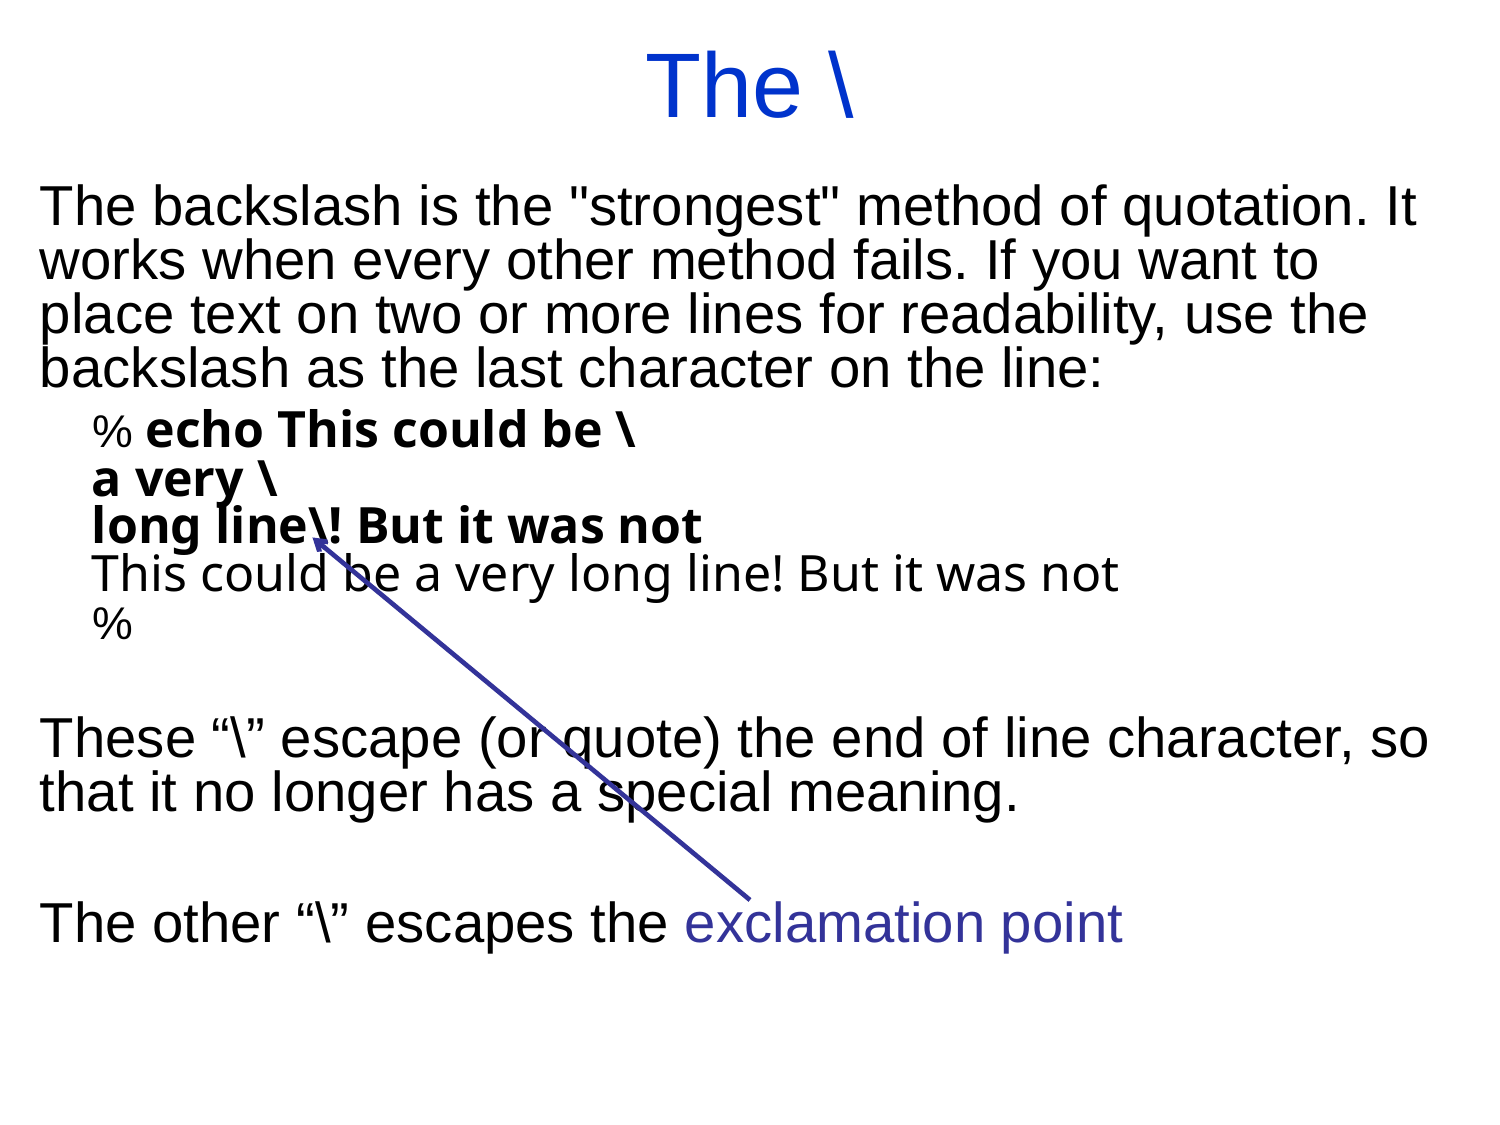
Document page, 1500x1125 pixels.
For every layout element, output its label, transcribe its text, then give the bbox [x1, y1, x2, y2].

list The backslash is the "strongest" method of quotation. It works when every other method fails. If you want to place text on two or more lines for readability, use the backslash as the last character on the line: % echo This could be \ a very \ long line\! But it was not This could be a very long line! But it was not % These “\” escape (or quote) the end of line character, so that it no longer has a special meaning. The other “\” escapes the exclamation point [24, 174, 1476, 1088]
title The \ [74, 0, 1426, 163]
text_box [312, 537, 751, 901]
